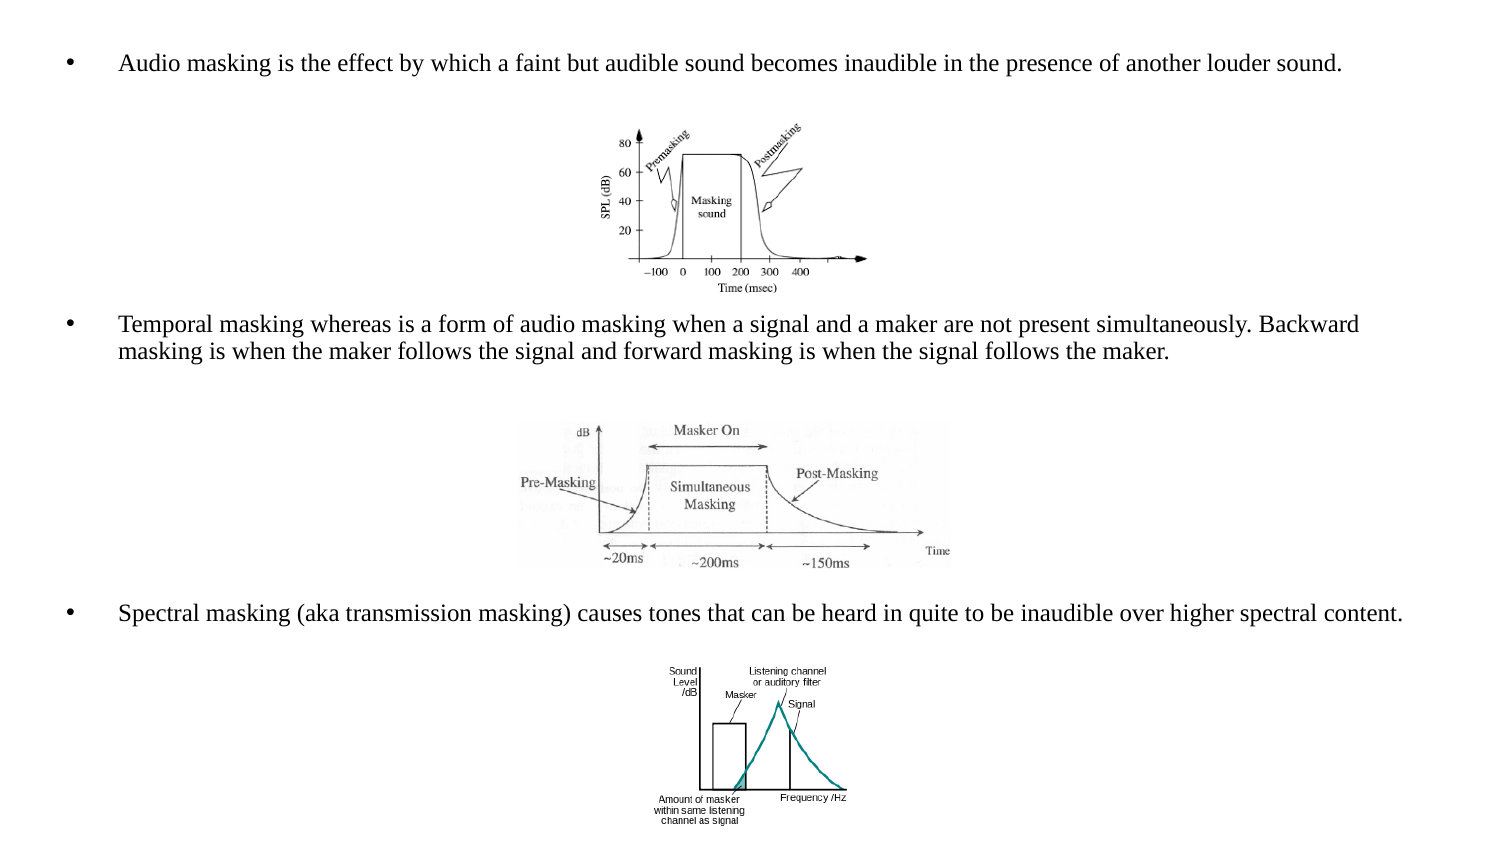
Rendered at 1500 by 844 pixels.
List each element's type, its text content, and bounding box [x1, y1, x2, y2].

picture [600, 122, 867, 293]
picture [517, 421, 951, 570]
list Audio masking is the effect by which a faint but audible sound becomes inaudible in the presence of another louder sound. Temporal masking whereas is a form of audio masking when a signal and a maker are not present simultaneously. Backward masking is when the maker follows the signal and forward masking is when the signal follows the maker. Spectral masking (aka transmission masking) causes tones that can be heard in quite to be inaudible over higher spectral content. [31, 44, 1436, 826]
picture [649, 664, 851, 829]
